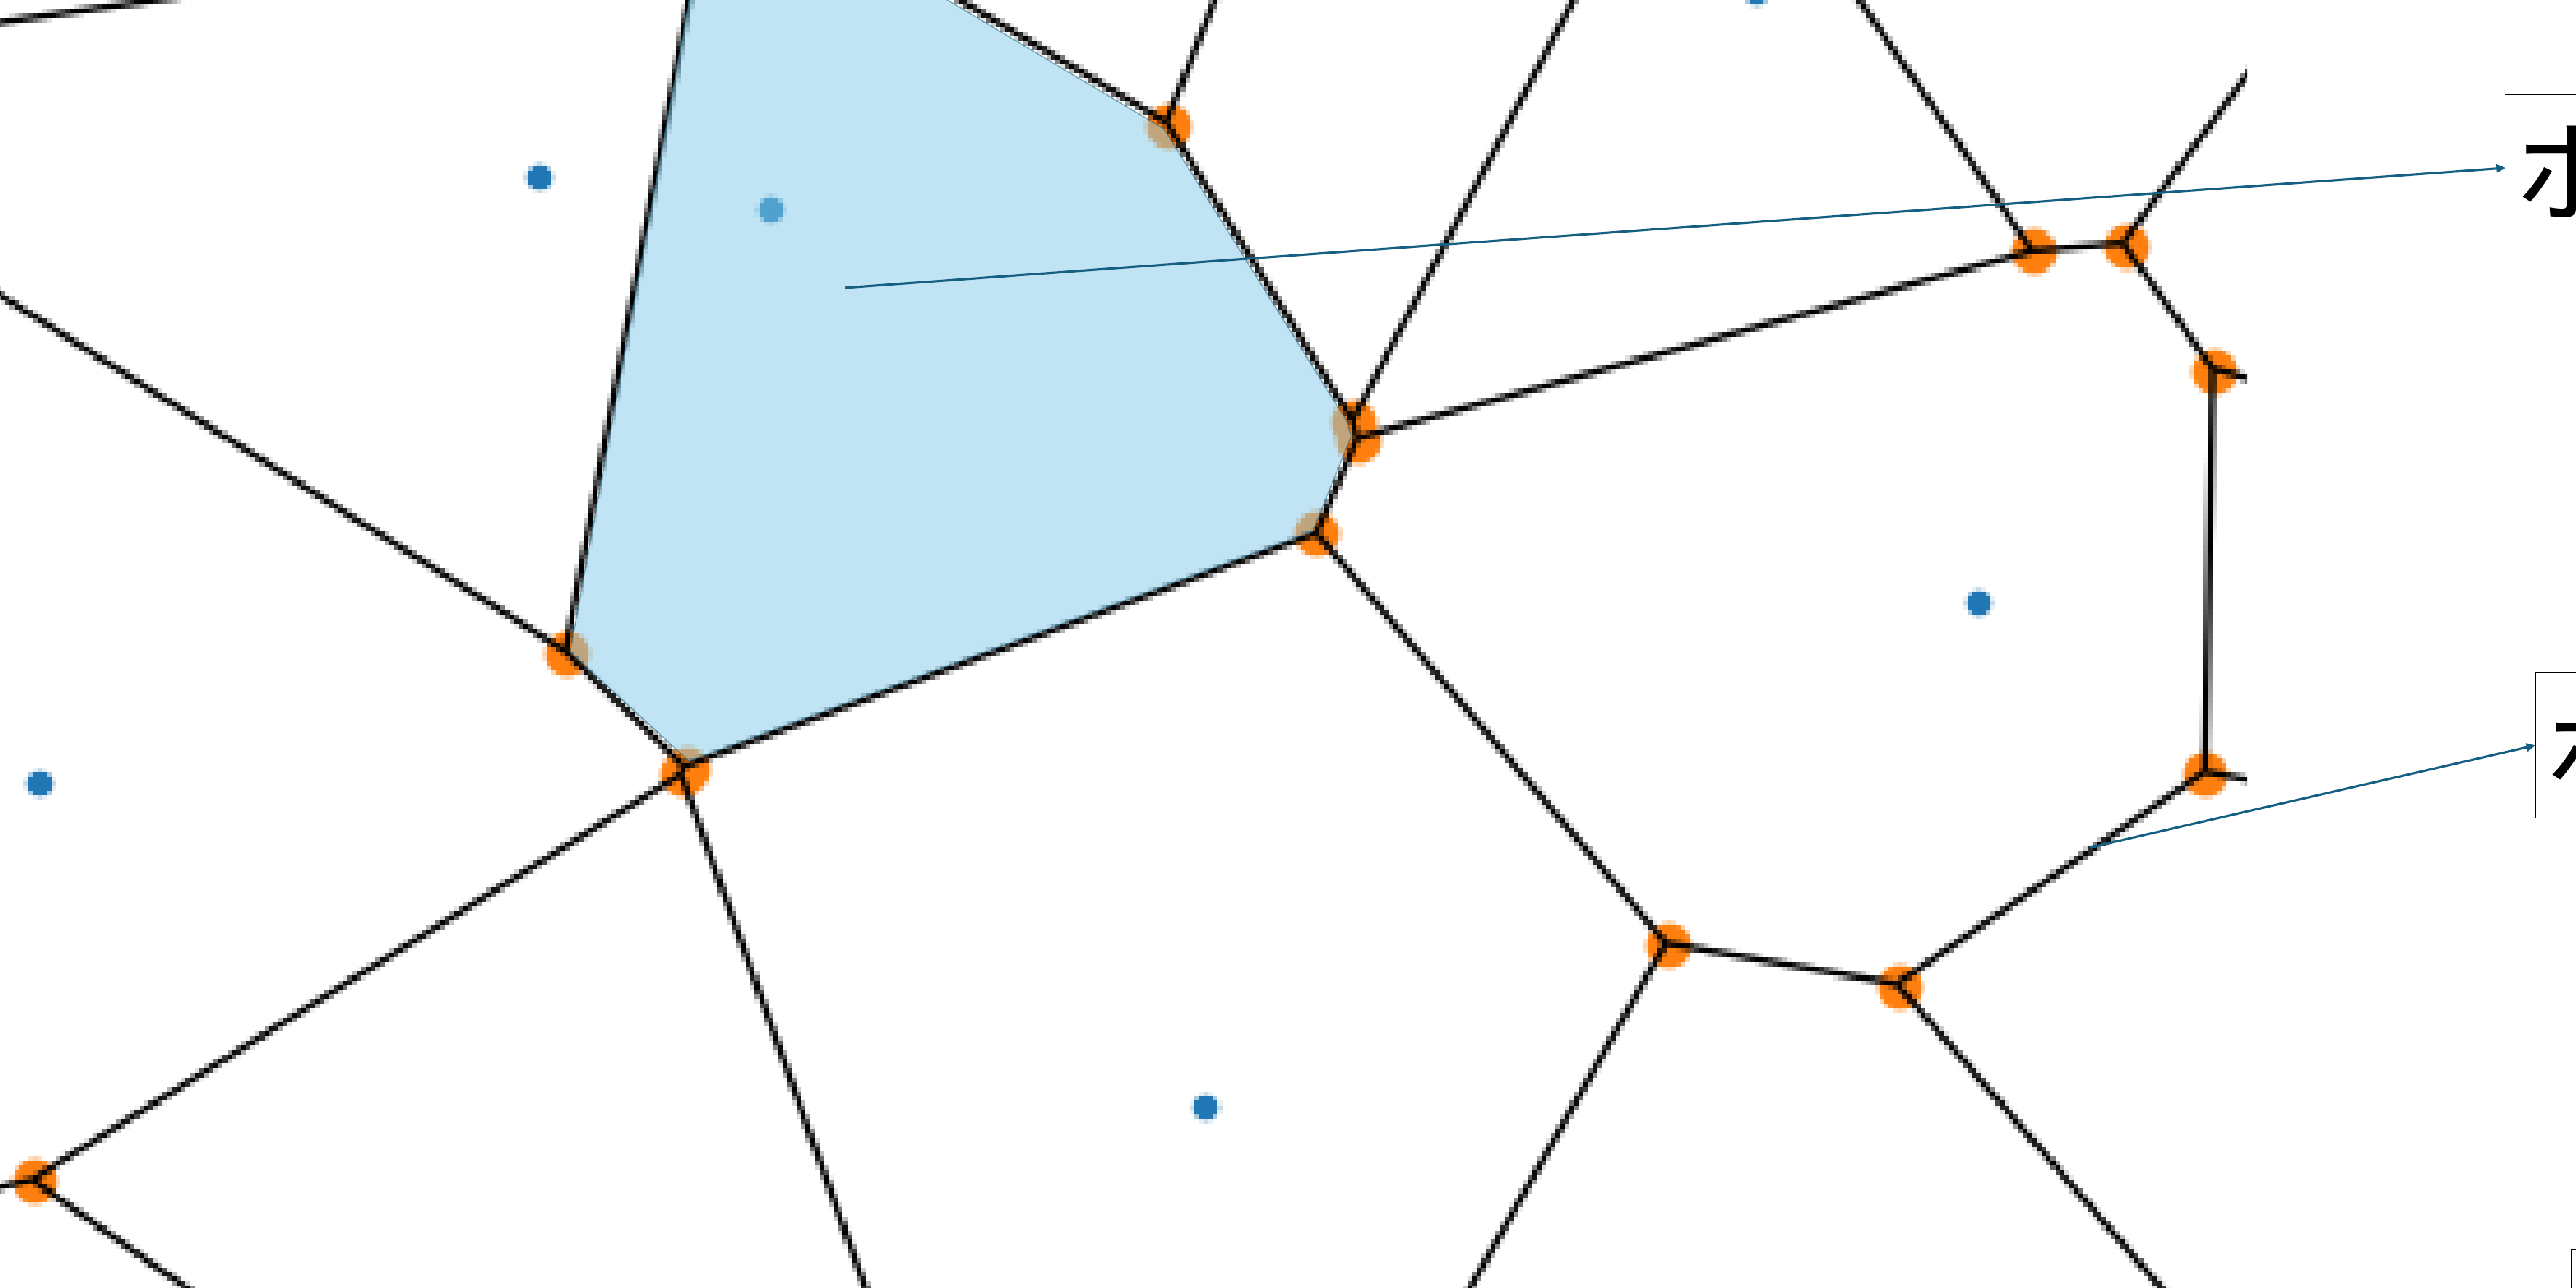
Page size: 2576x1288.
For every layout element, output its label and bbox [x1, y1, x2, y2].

text_box [0, 0, 2576, 1288]
